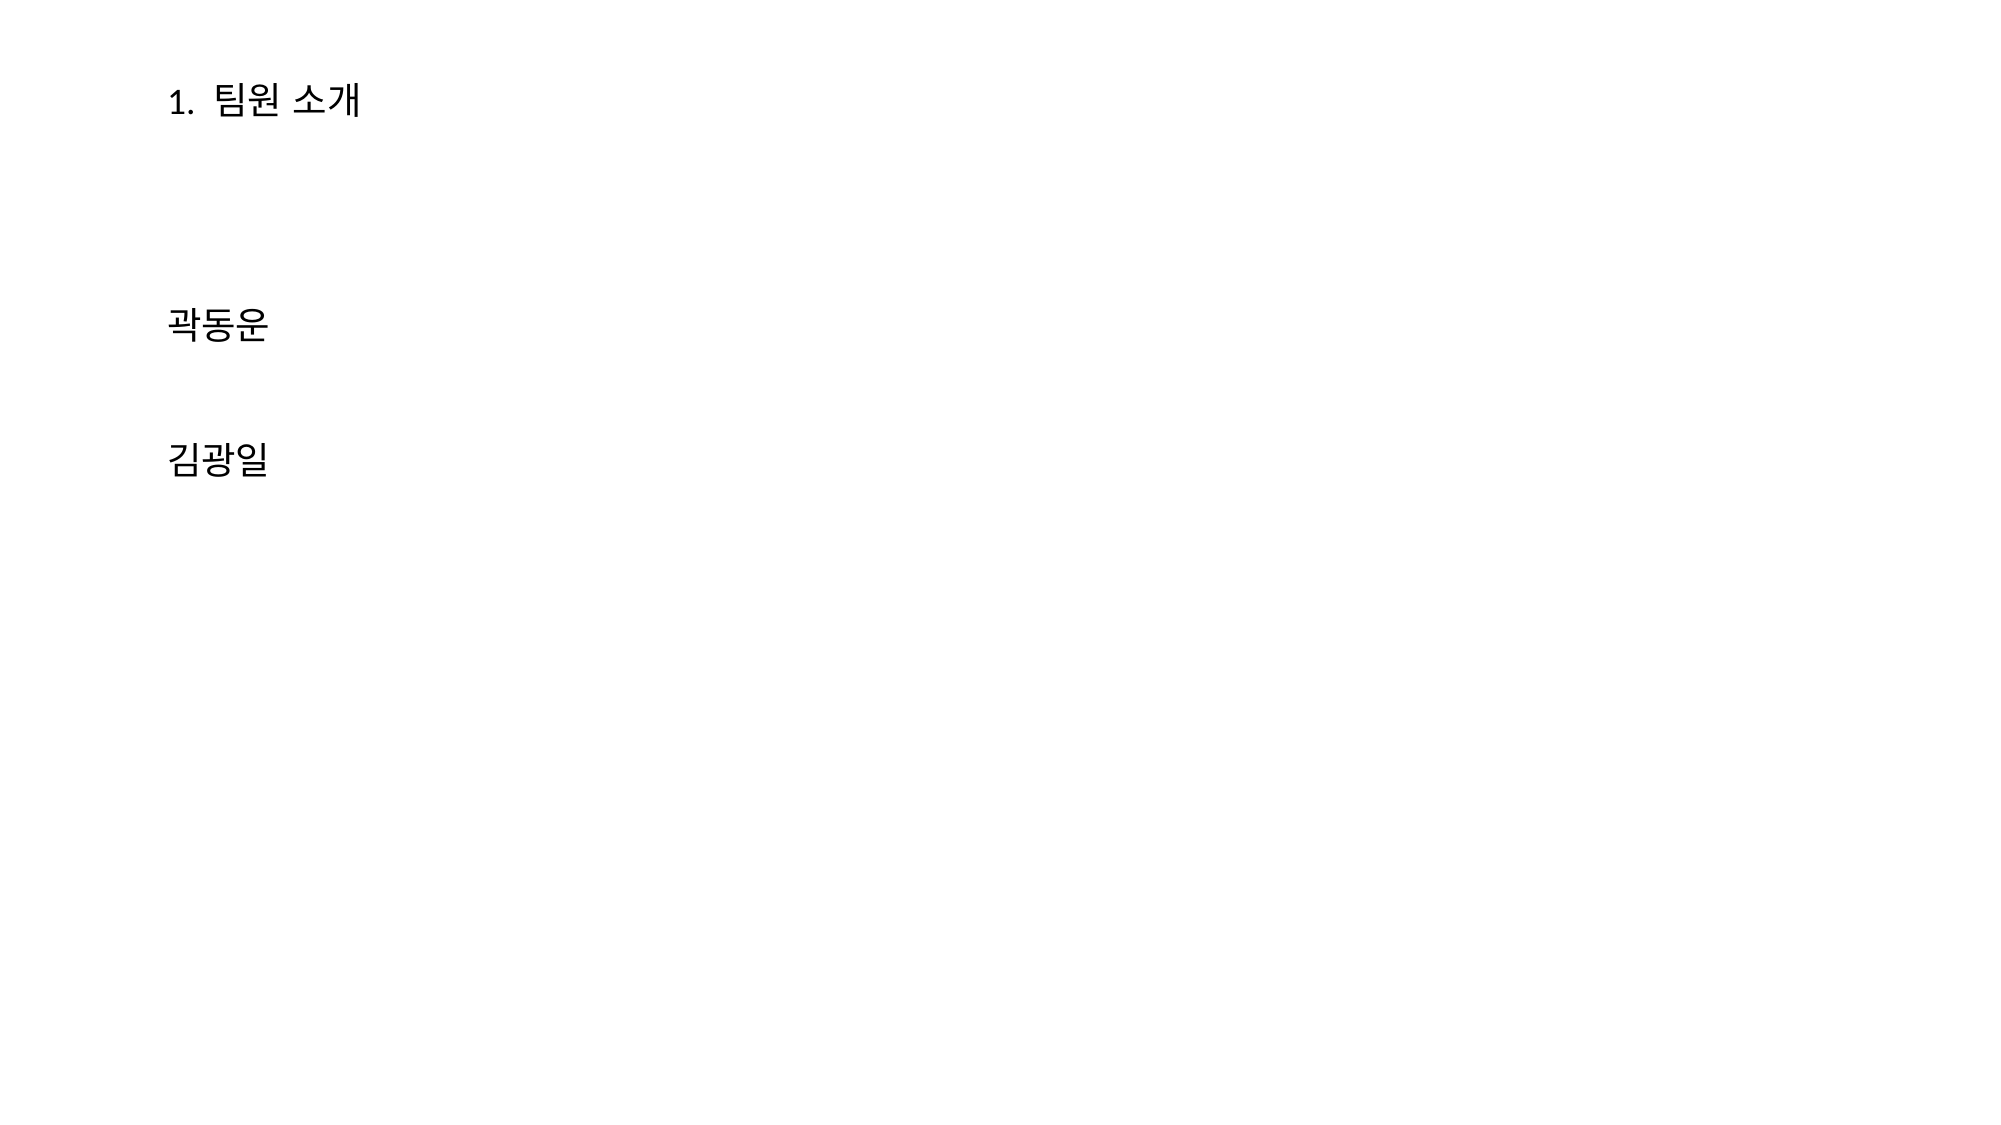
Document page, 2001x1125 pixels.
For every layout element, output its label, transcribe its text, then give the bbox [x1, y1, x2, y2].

text_box 1. 팀원 소개 곽동운 김광일 [152, 69, 1429, 534]
